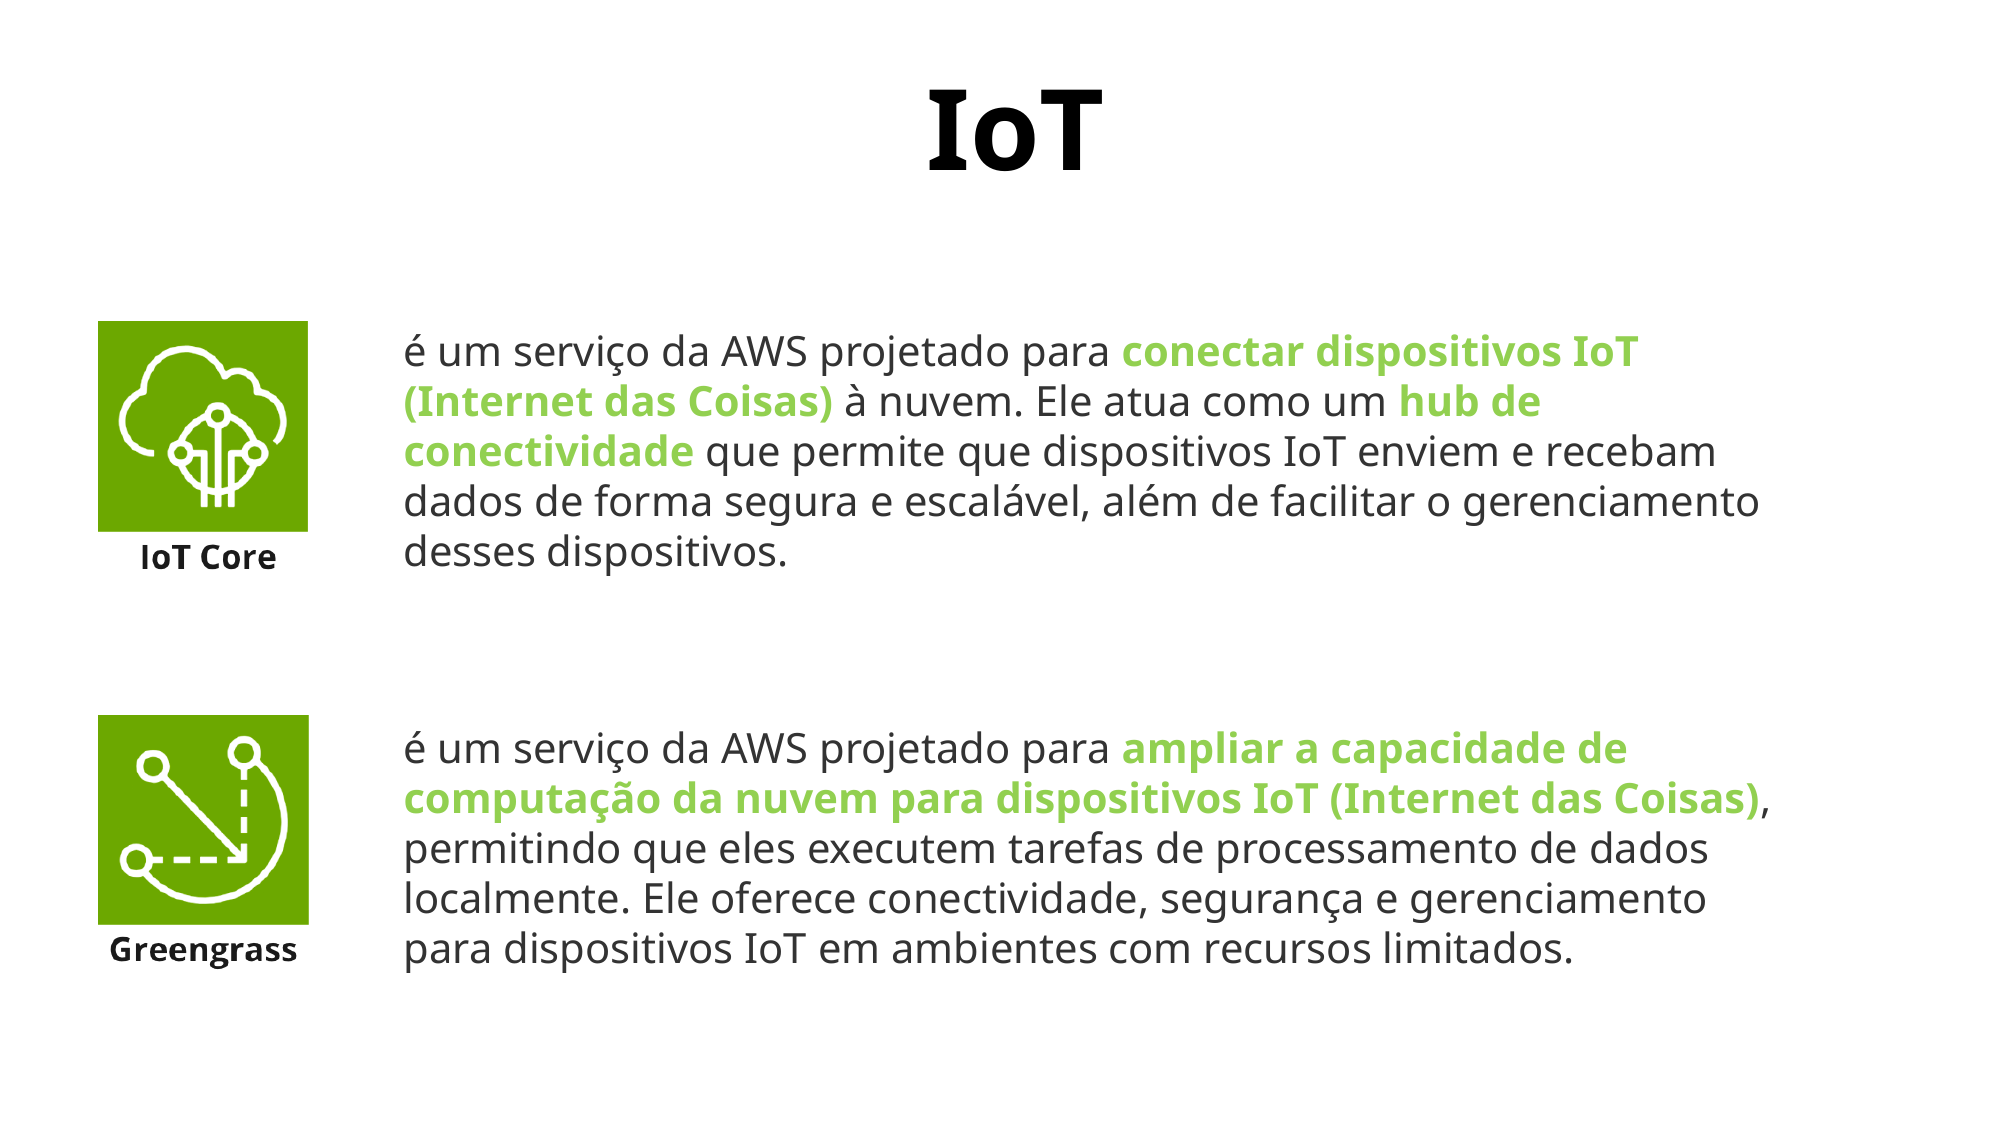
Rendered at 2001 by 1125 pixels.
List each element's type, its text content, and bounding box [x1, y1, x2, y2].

picture [90, 706, 315, 974]
picture [92, 316, 315, 577]
text_box IoT [911, 50, 1120, 201]
text_box é um serviço da AWS projetado para ampliar a capacidade de computação da nuvem para dispositivos IoT (Internet das Coisas), permitindo que eles executem tarefas de processamento de dados localmente. Ele oferece conectividade, segurança e gerenciamento para dispositivos IoT em ambientes com recursos limitados. [388, 714, 1820, 980]
text_box é um serviço da AWS projetado para conectar dispositivos IoT (Internet das Coisas) à nuvem. Ele atua como um hub de conectividade que permite que dispositivos IoT enviem e recebam dados de forma segura e escalável, além de facilitar o gerenciamento desses dispositivos. [388, 316, 1820, 632]
